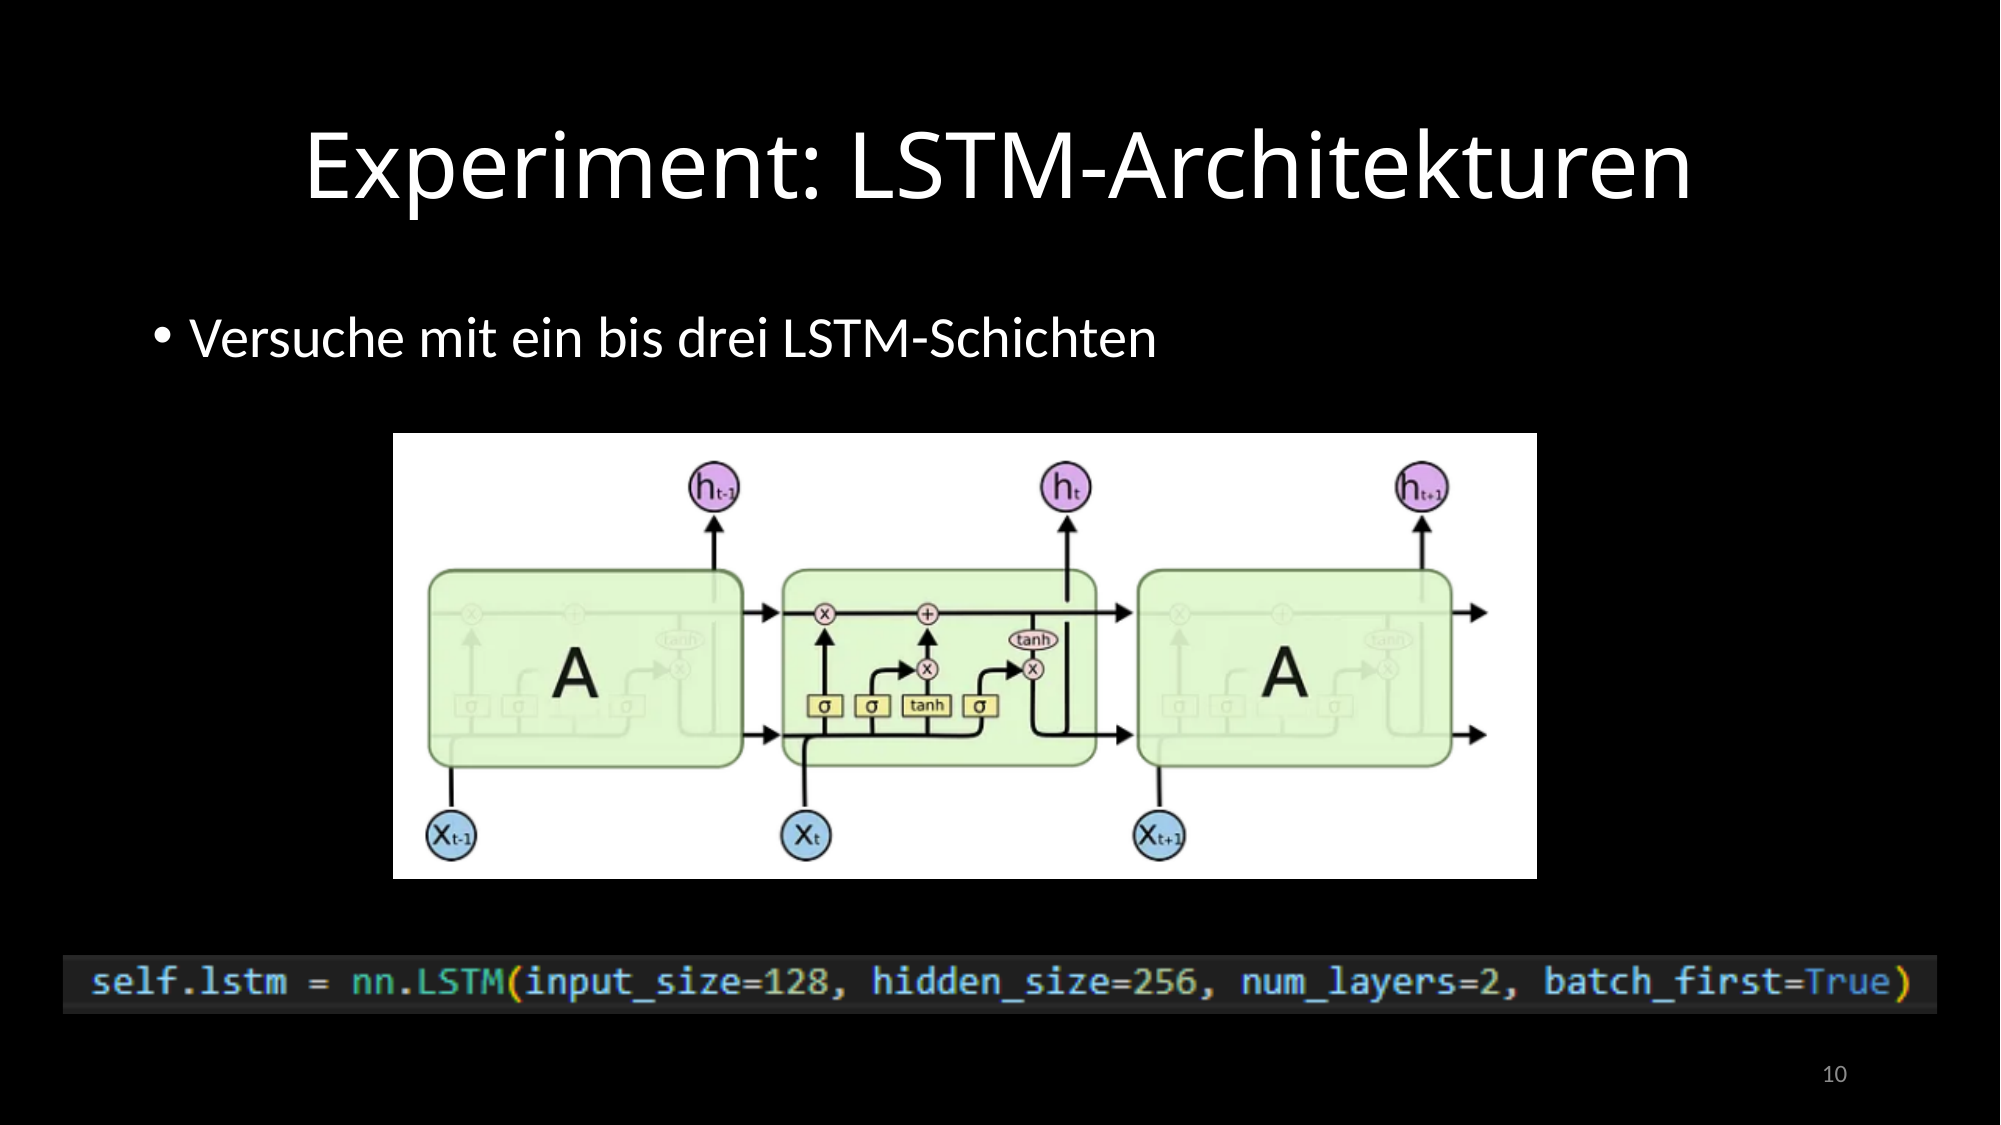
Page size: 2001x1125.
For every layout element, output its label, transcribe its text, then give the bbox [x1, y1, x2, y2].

title Experiment: LSTM-Architekturen [137, 59, 1863, 278]
list Versuche mit ein bis drei LSTM-Schichten [137, 299, 1863, 955]
picture [392, 433, 1537, 880]
picture [62, 955, 1938, 1014]
slide_number 10 [1412, 1042, 1863, 1103]
